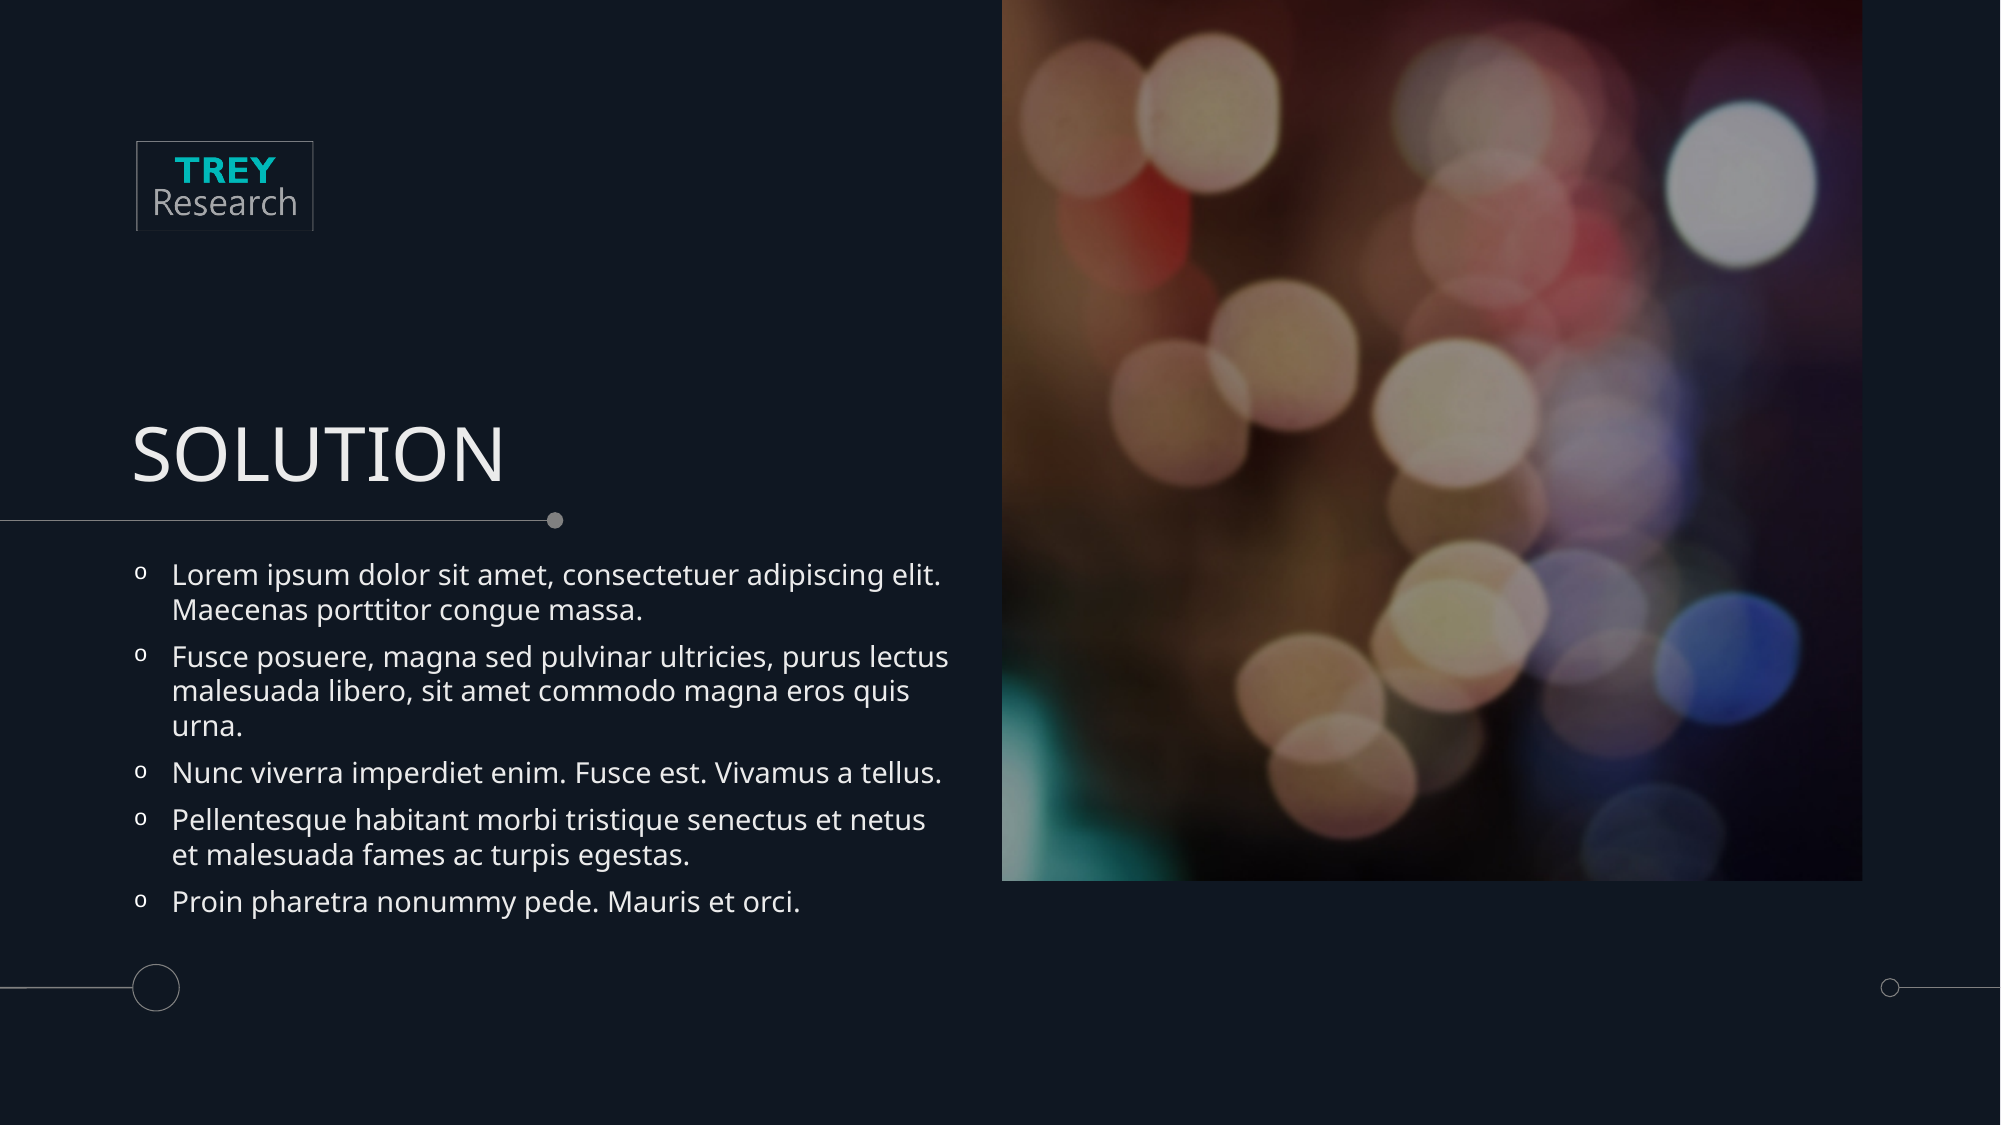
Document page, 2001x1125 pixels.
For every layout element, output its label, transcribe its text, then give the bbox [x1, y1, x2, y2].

picture [136, 140, 314, 232]
list Lorem ipsum dolor sit amet, consectetuer adipiscing elit. Maecenas porttitor congue massa. Fusce posuere, magna sed pulvinar ultricies, purus lectus malesuada libero, sit amet commodo magna eros quis urna. Nunc viverra imperdiet enim. Fusce est. Vivamus a tellus. Pellentesque habitant morbi tristique senectus et netus et malesuada fames ac turpis egestas. Proin pharetra nonummy pede. Mauris et orci. [133, 556, 956, 919]
picture [1001, 0, 1863, 881]
title SOLUTION [131, 364, 956, 496]
